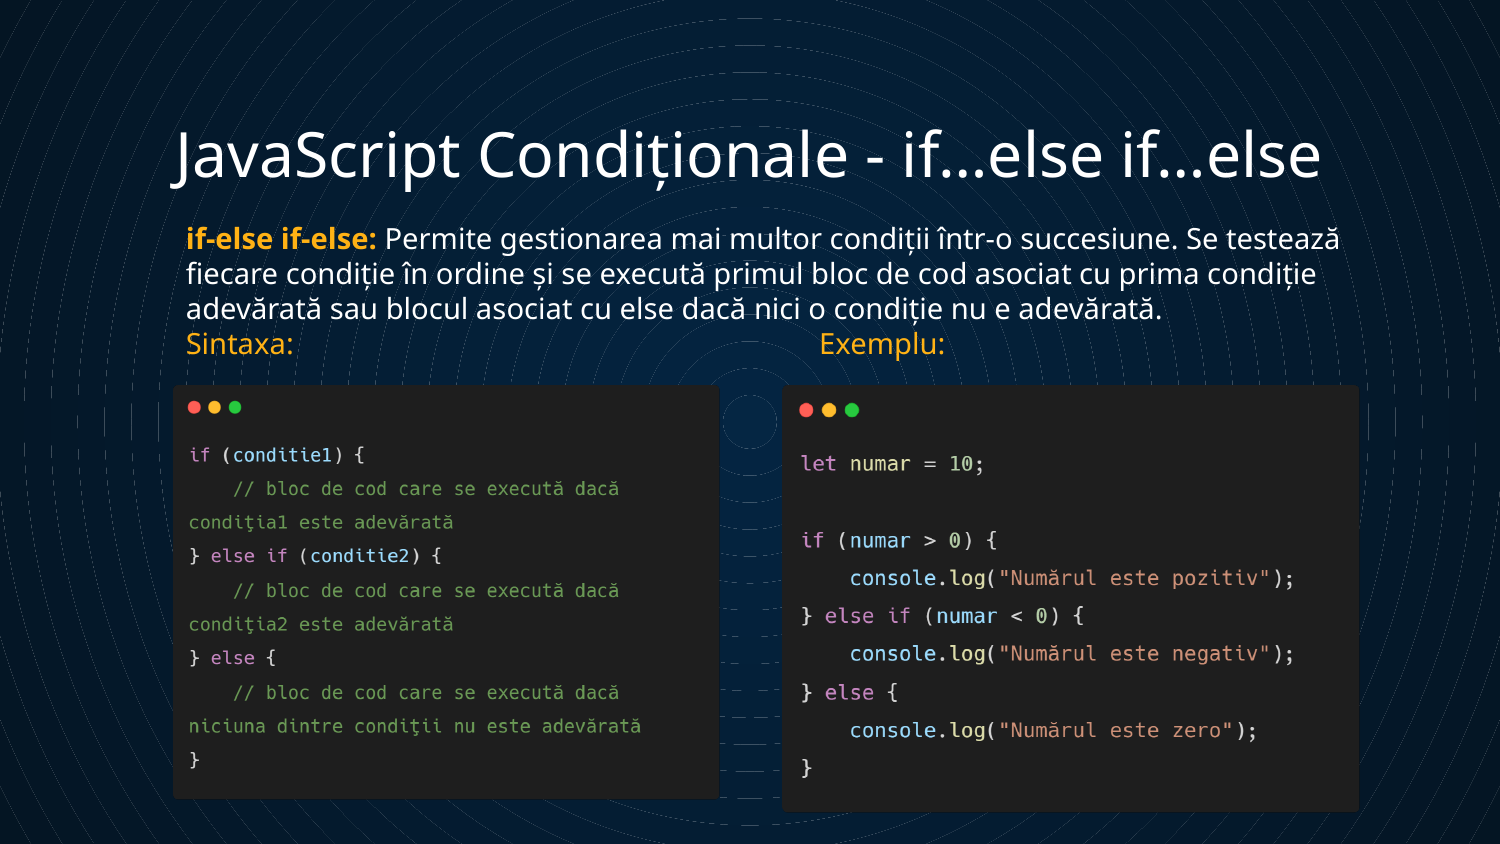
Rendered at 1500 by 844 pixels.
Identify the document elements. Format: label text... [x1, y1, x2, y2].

picture [779, 380, 1362, 818]
picture [170, 380, 722, 803]
title JavaScript Condiționale - if…else if…else [51, 105, 1449, 206]
text_box if-else if-else: Permite gestionarea mai multor condiții într-o succesiune. Se testează fiecare condiție în ordine și se execută primul bloc de cod asociat cu prima condiție adevărată sau blocul asociat cu else dacă nici o condiție nu e adevărată. Sintaxa: Exemplu: [170, 205, 1375, 733]
